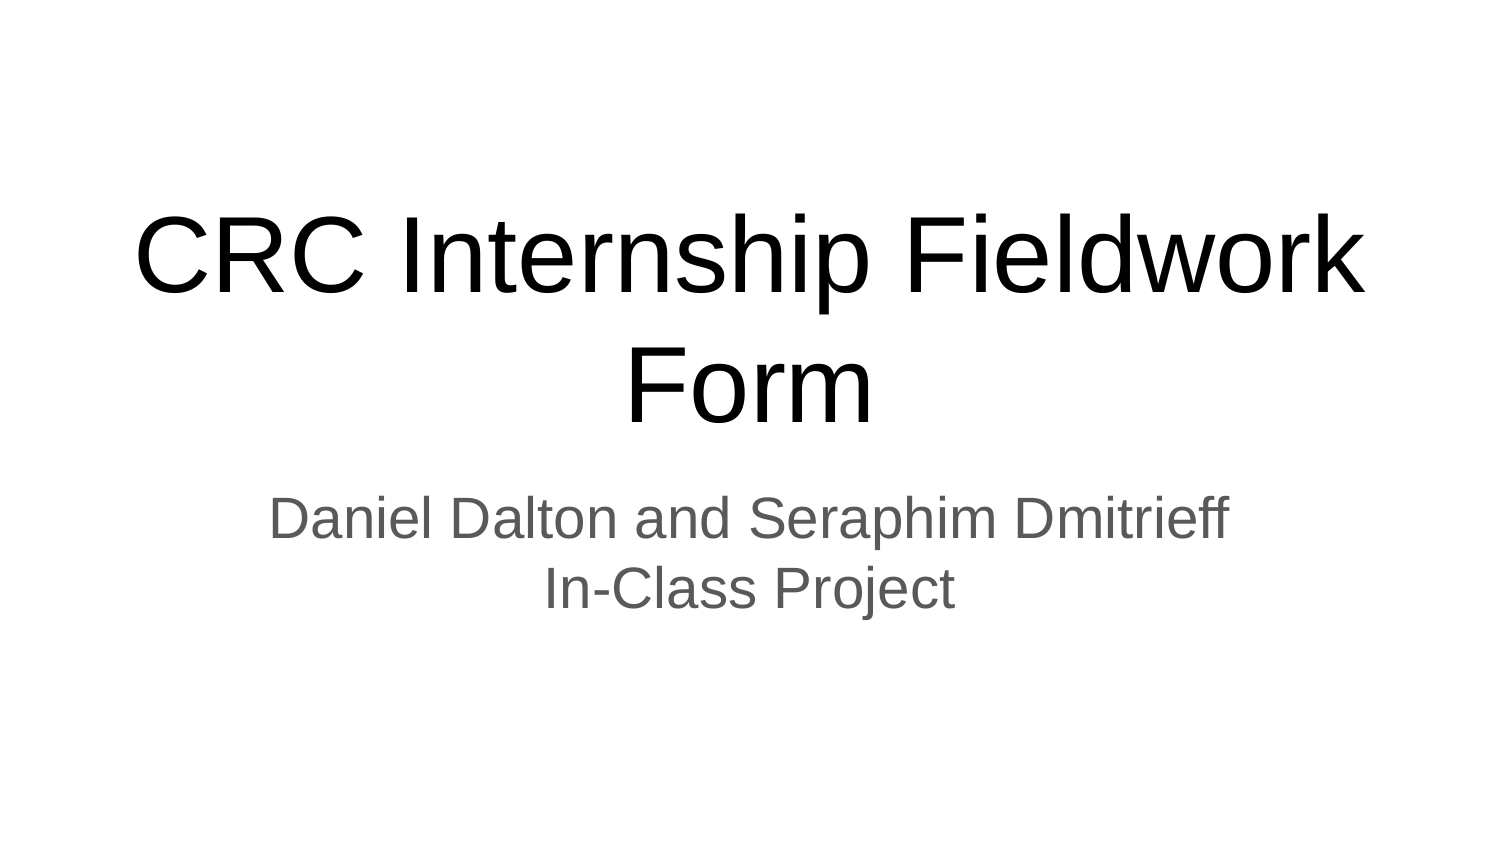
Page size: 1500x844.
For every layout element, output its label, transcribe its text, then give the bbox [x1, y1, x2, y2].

title CRC Internship Fieldwork Form [0, 122, 1500, 459]
subtitle Daniel Dalton and Seraphim Dmitrieff In-Class Project [51, 464, 1449, 836]
